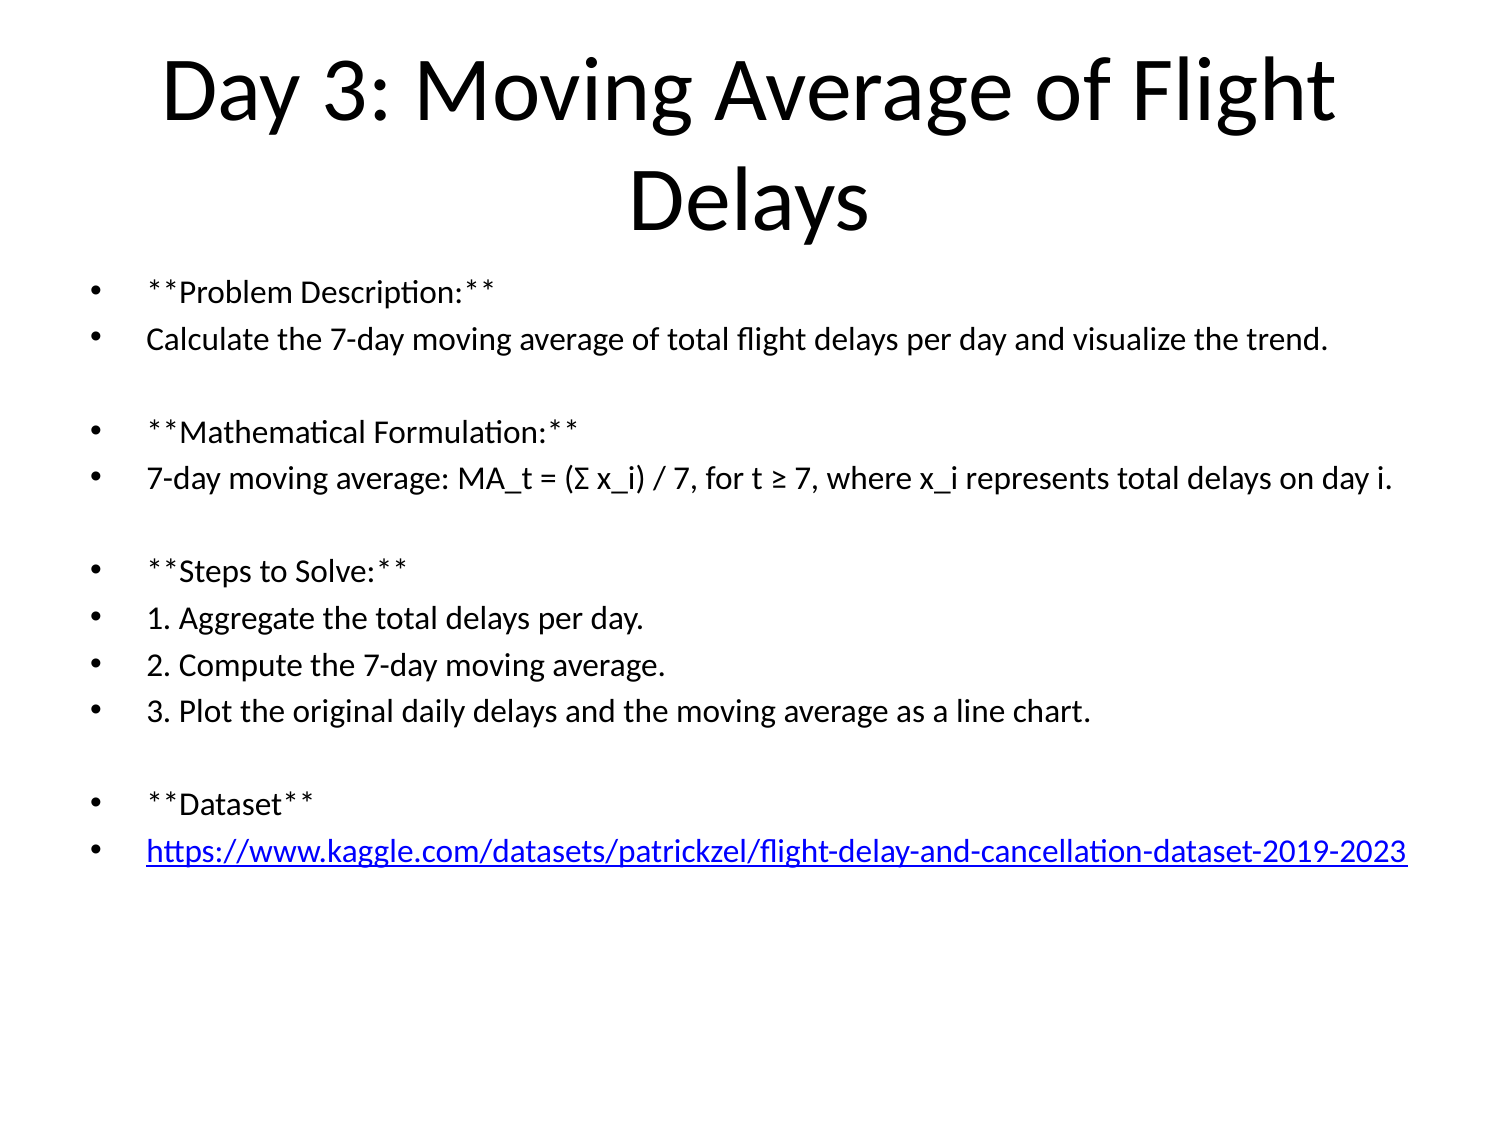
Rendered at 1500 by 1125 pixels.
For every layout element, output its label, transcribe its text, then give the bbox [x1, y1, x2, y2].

list **Problem Description:** Calculate the 7-day moving average of total flight delays per day and visualize the trend. **Mathematical Formulation:** 7-day moving average: MA_t = (Σ x_i) / 7, for t ≥ 7, where x_i represents total delays on day i. **Steps to Solve:** 1. Aggregate the total delays per day. 2. Compute the 7-day moving average. 3. Plot the original daily delays and the moving average as a line chart. **Dataset** https://www.kaggle.com/datasets/patrickzel/flight-delay-and-cancellation-dataset-2019-2023 [75, 262, 1425, 1005]
title Day 3: Moving Average of Flight Delays [75, 45, 1425, 233]
